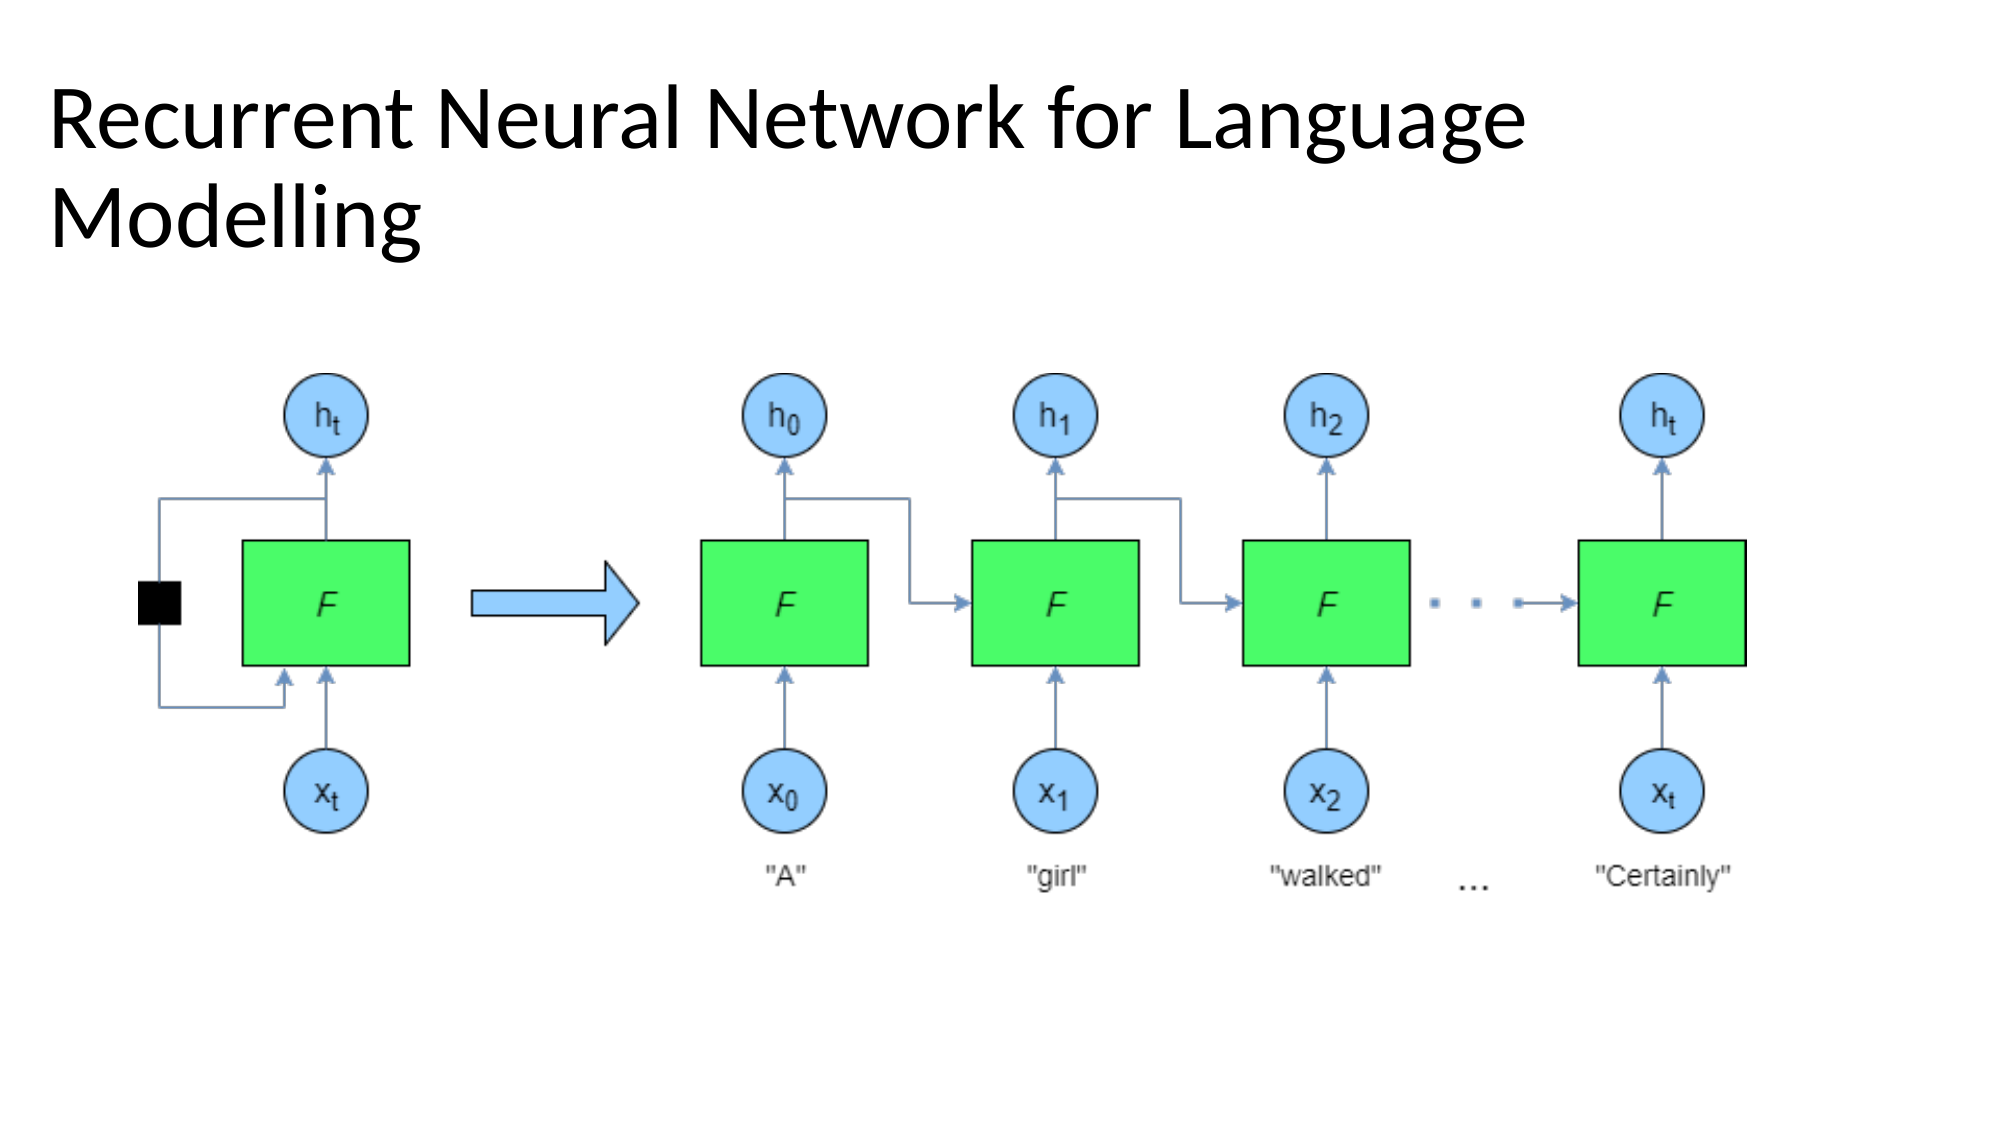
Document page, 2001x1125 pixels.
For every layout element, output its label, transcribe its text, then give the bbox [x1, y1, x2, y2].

title Recurrent Neural Network for Language Modelling [33, 59, 1926, 278]
picture [138, 373, 1747, 900]
